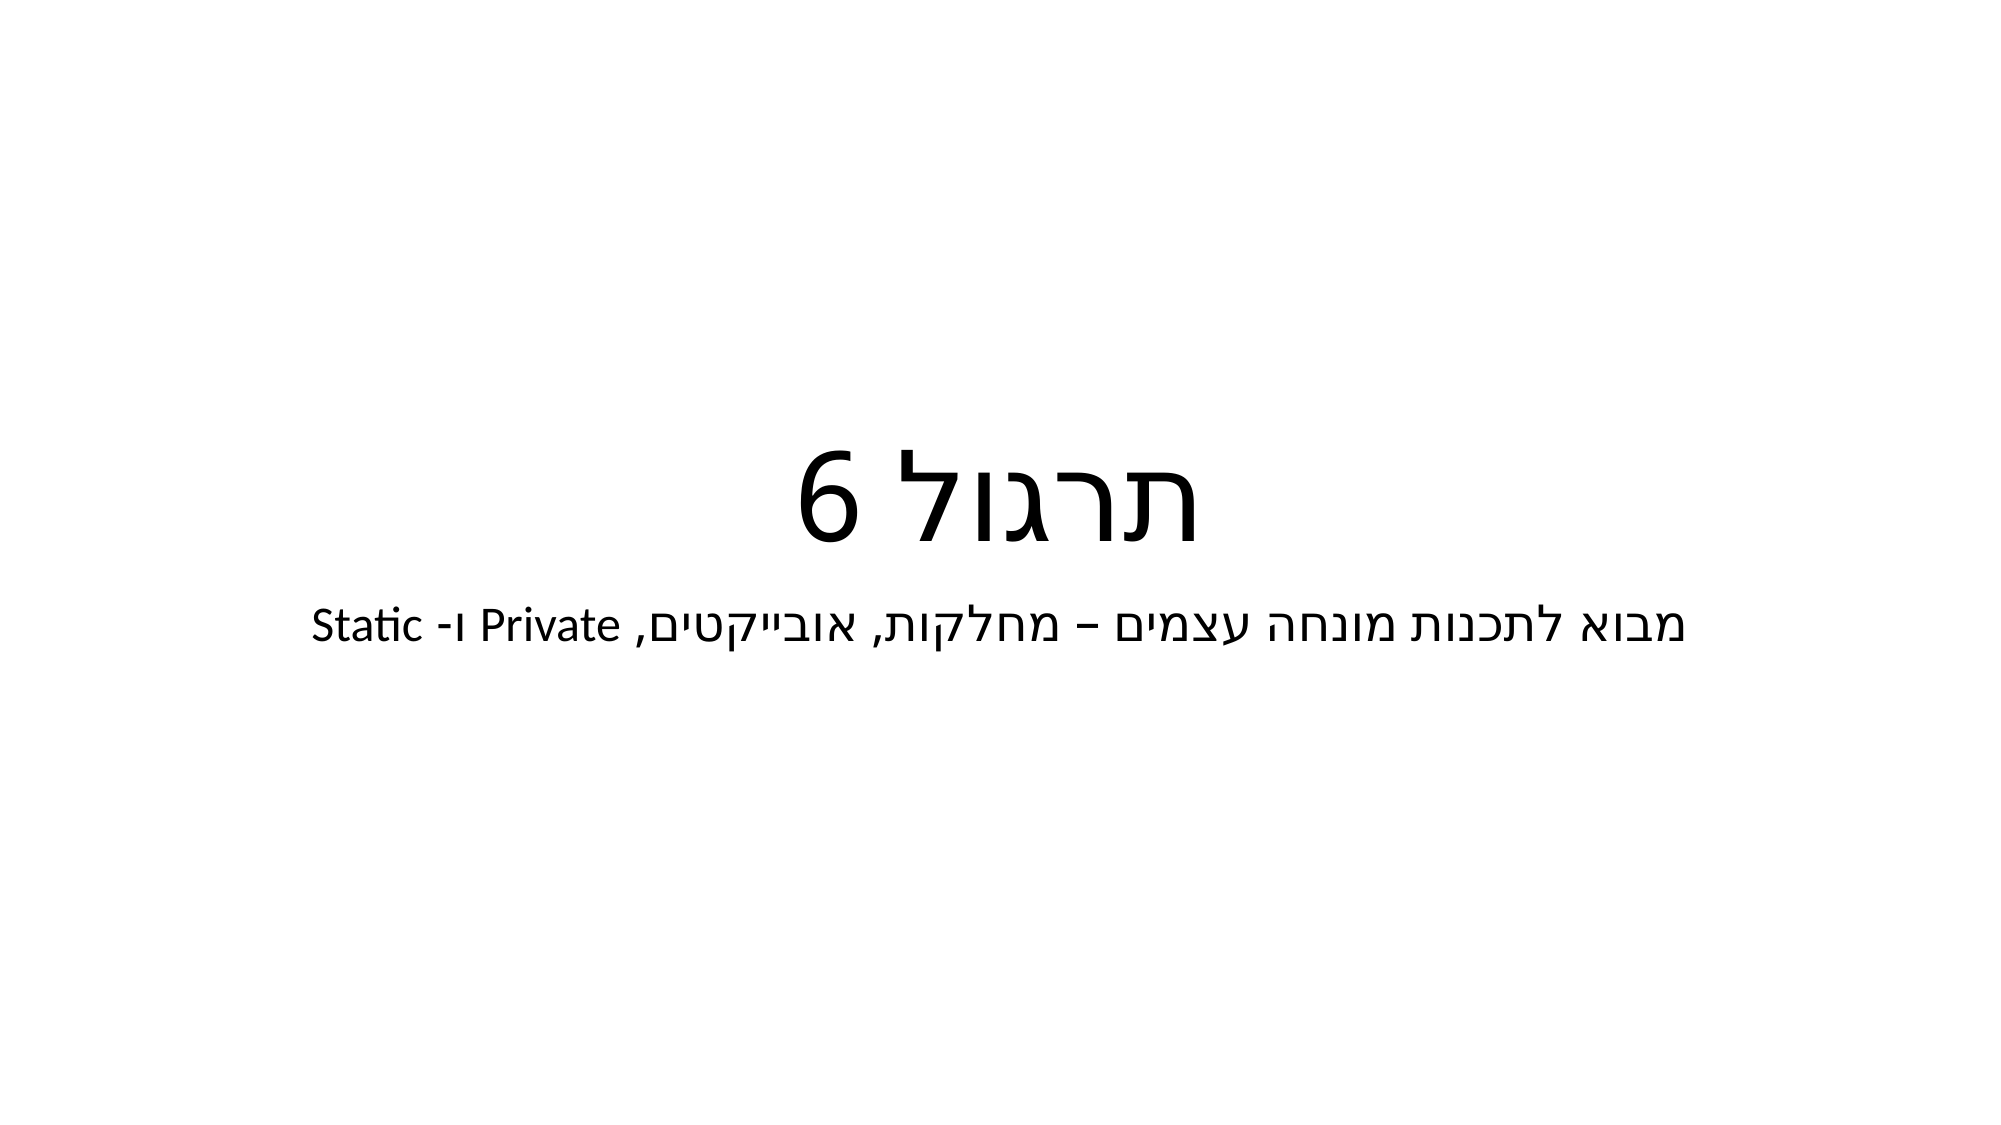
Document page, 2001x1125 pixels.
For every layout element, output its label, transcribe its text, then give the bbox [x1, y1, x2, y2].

subtitle מבוא לתכנות מונחה עצמים – מחלקות, אובייקטים, Private ו- Static [249, 590, 1750, 863]
title תרגול 6 [249, 184, 1750, 576]
